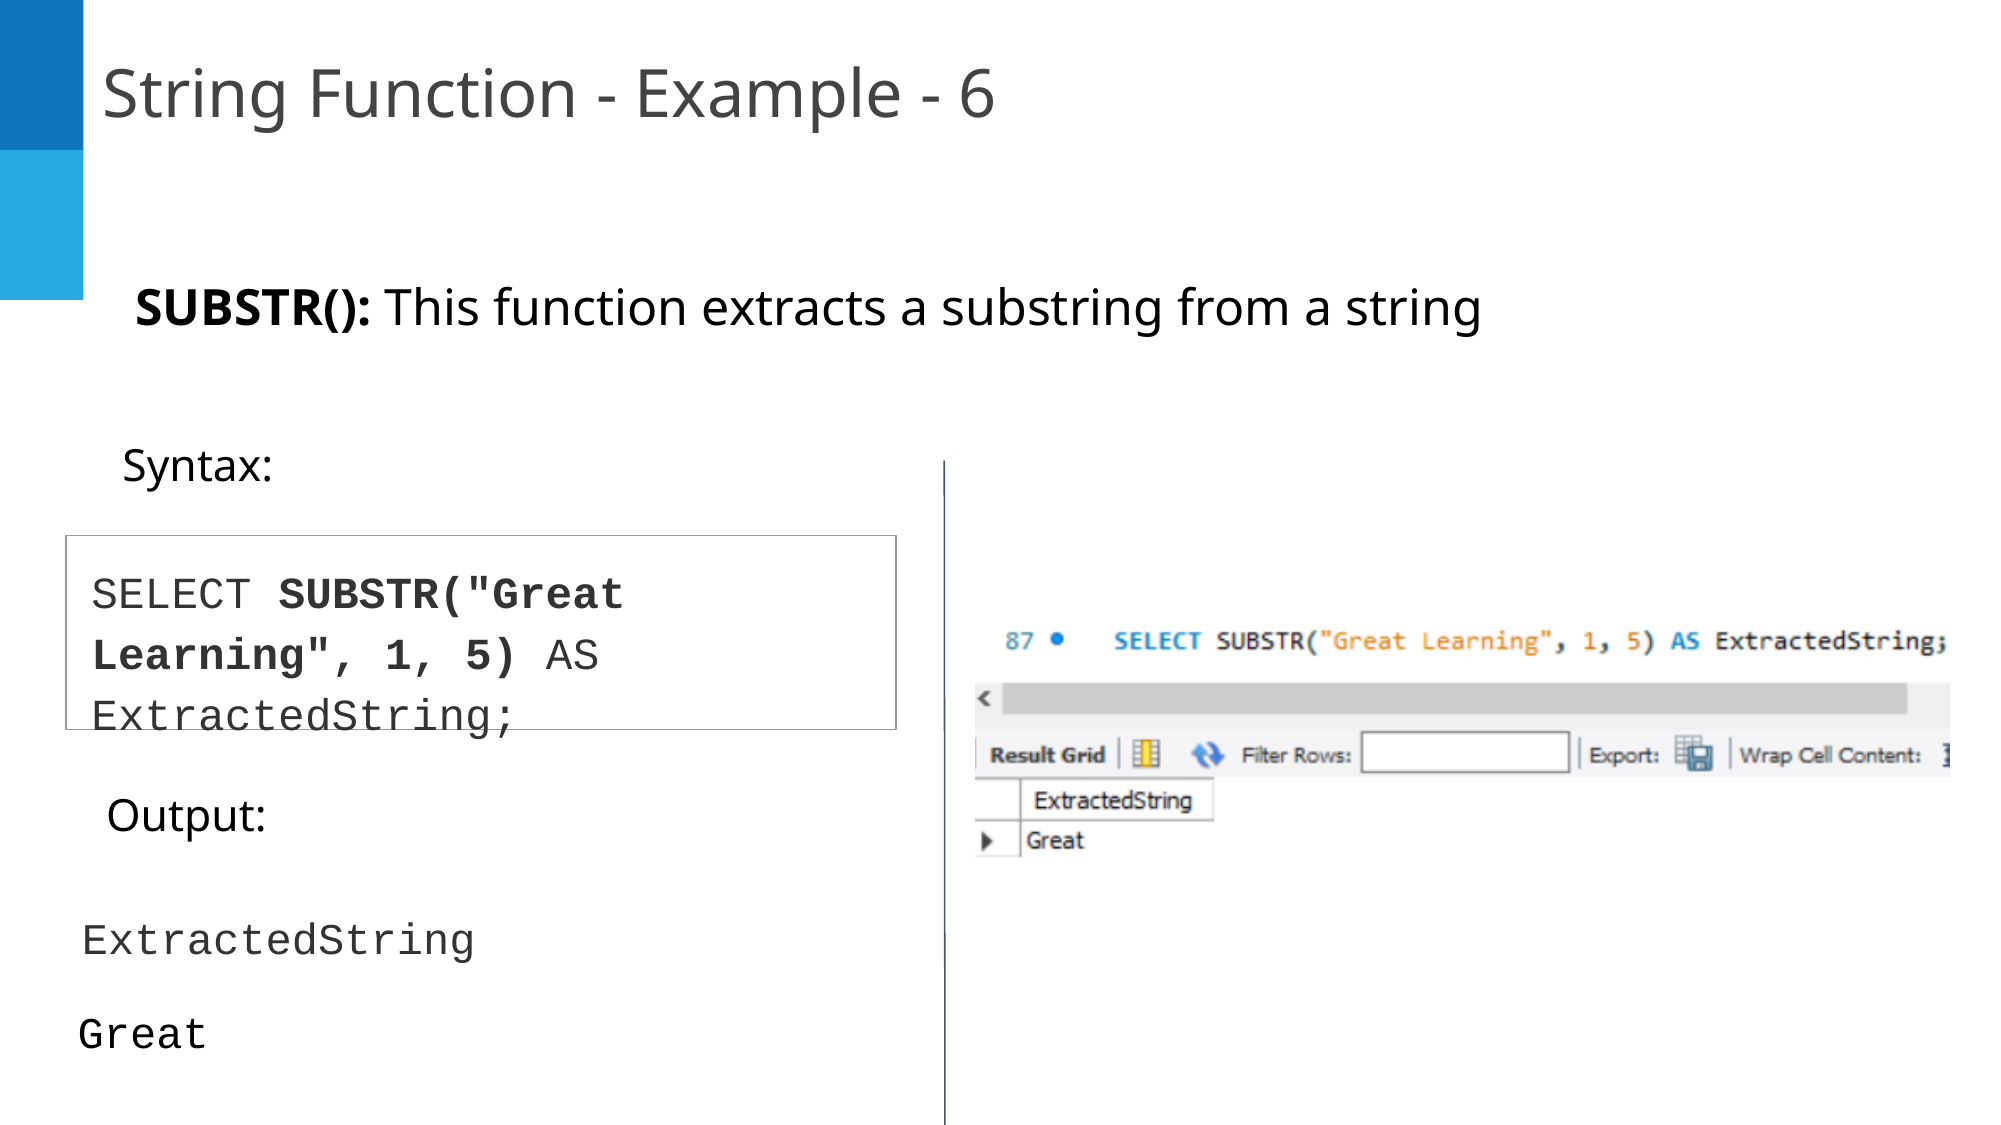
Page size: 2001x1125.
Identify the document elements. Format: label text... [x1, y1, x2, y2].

table_cell Great [58, 992, 731, 1086]
text_box String Function - Example - 6 [84, 30, 1713, 147]
text_box [0, 0, 84, 149]
text_box Output: [85, 766, 297, 859]
text_box [0, 149, 84, 300]
text_box SUBSTR(): This function extracts a substring from a string [115, 246, 1788, 397]
text_box Syntax: [102, 416, 314, 509]
picture [975, 624, 1950, 859]
text_box SELECT SUBSTR("Great Learning", 1, 5) AS ExtractedString; [65, 535, 896, 730]
table_header ExtractedString [58, 891, 731, 992]
